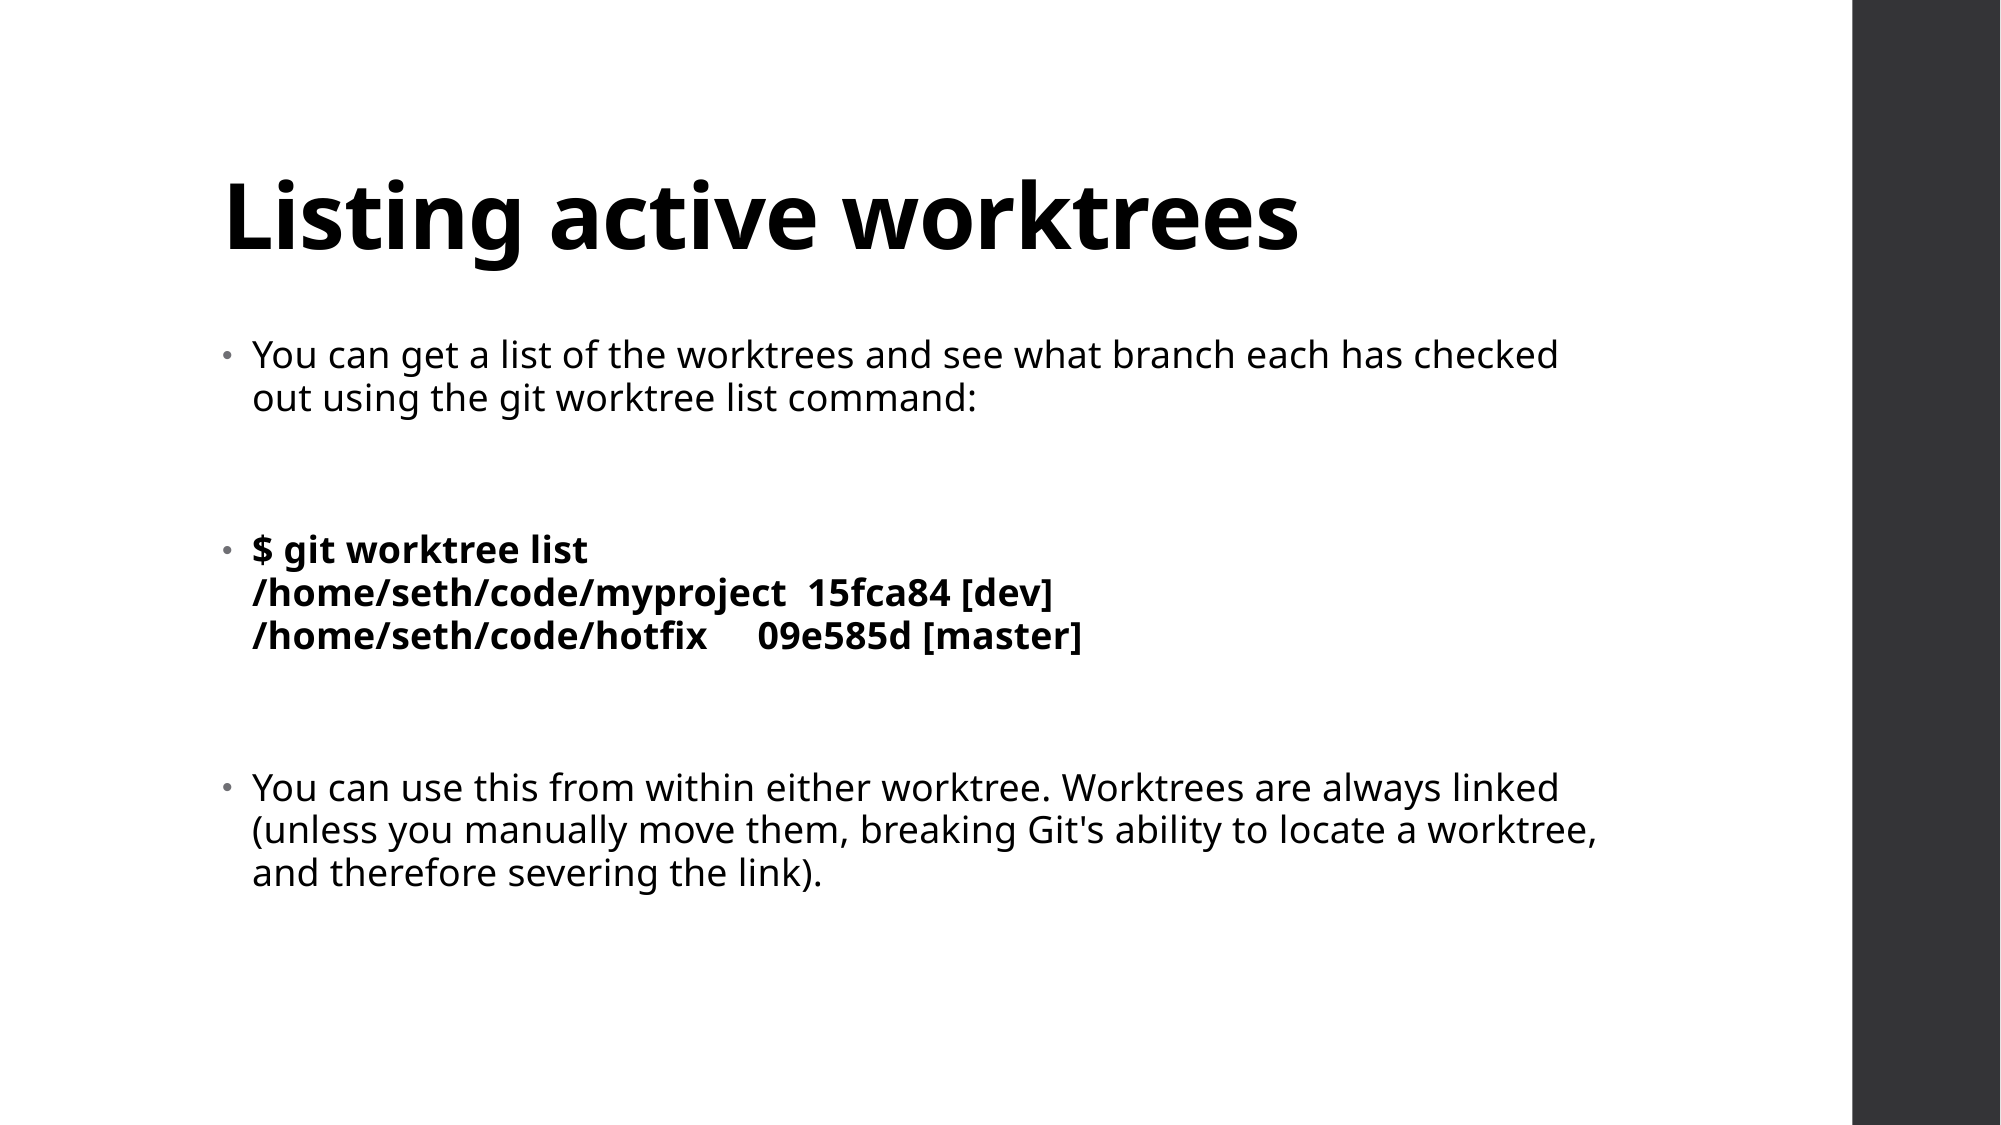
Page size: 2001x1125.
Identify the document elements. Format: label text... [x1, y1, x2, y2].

title Listing active worktrees [206, 60, 1797, 278]
list You can get a list of the worktrees and see what branch each has checked out using the git worktree list command: $ git worktree list /home/seth/code/myproject 15fca84 [dev] /home/seth/code/hotfix 09e585d [master] You can use this from within either worktree. Worktrees are always linked (unless you manually move them, breaking Git's ability to locate a worktree, and therefore severing the link). [206, 327, 1617, 1040]
